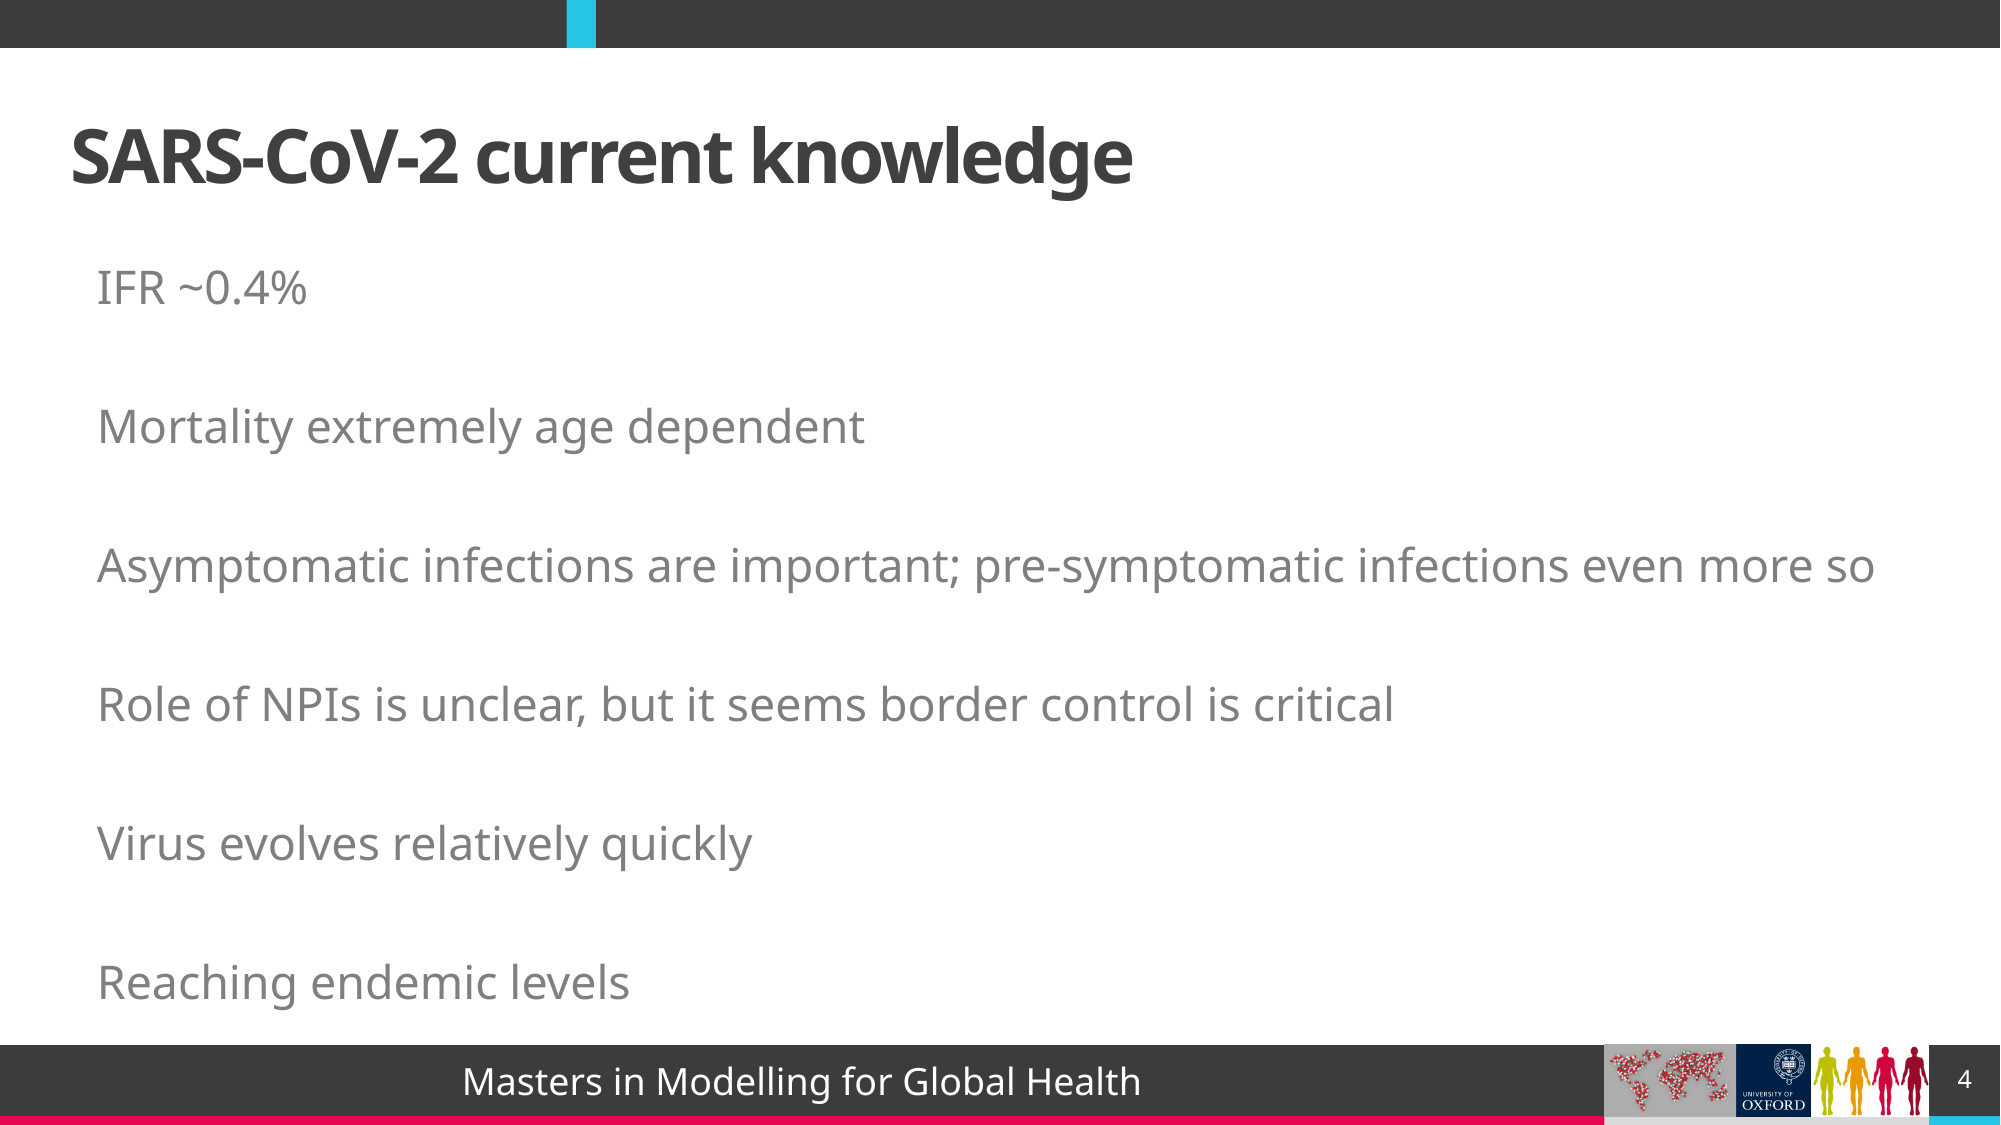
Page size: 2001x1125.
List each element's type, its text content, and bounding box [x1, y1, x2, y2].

slide_number 4 [1929, 1045, 2000, 1117]
title SARS-CoV-2 current knowledge [70, 90, 1930, 230]
picture [1604, 1044, 1930, 1117]
list IFR ~0.4% Mortality extremely age dependent Asymptomatic infections are important; pre-symptomatic infections even more so Role of NPIs is unclear, but it seems border control is critical Virus evolves relatively quickly Reaching endemic levels [96, 264, 1930, 1012]
